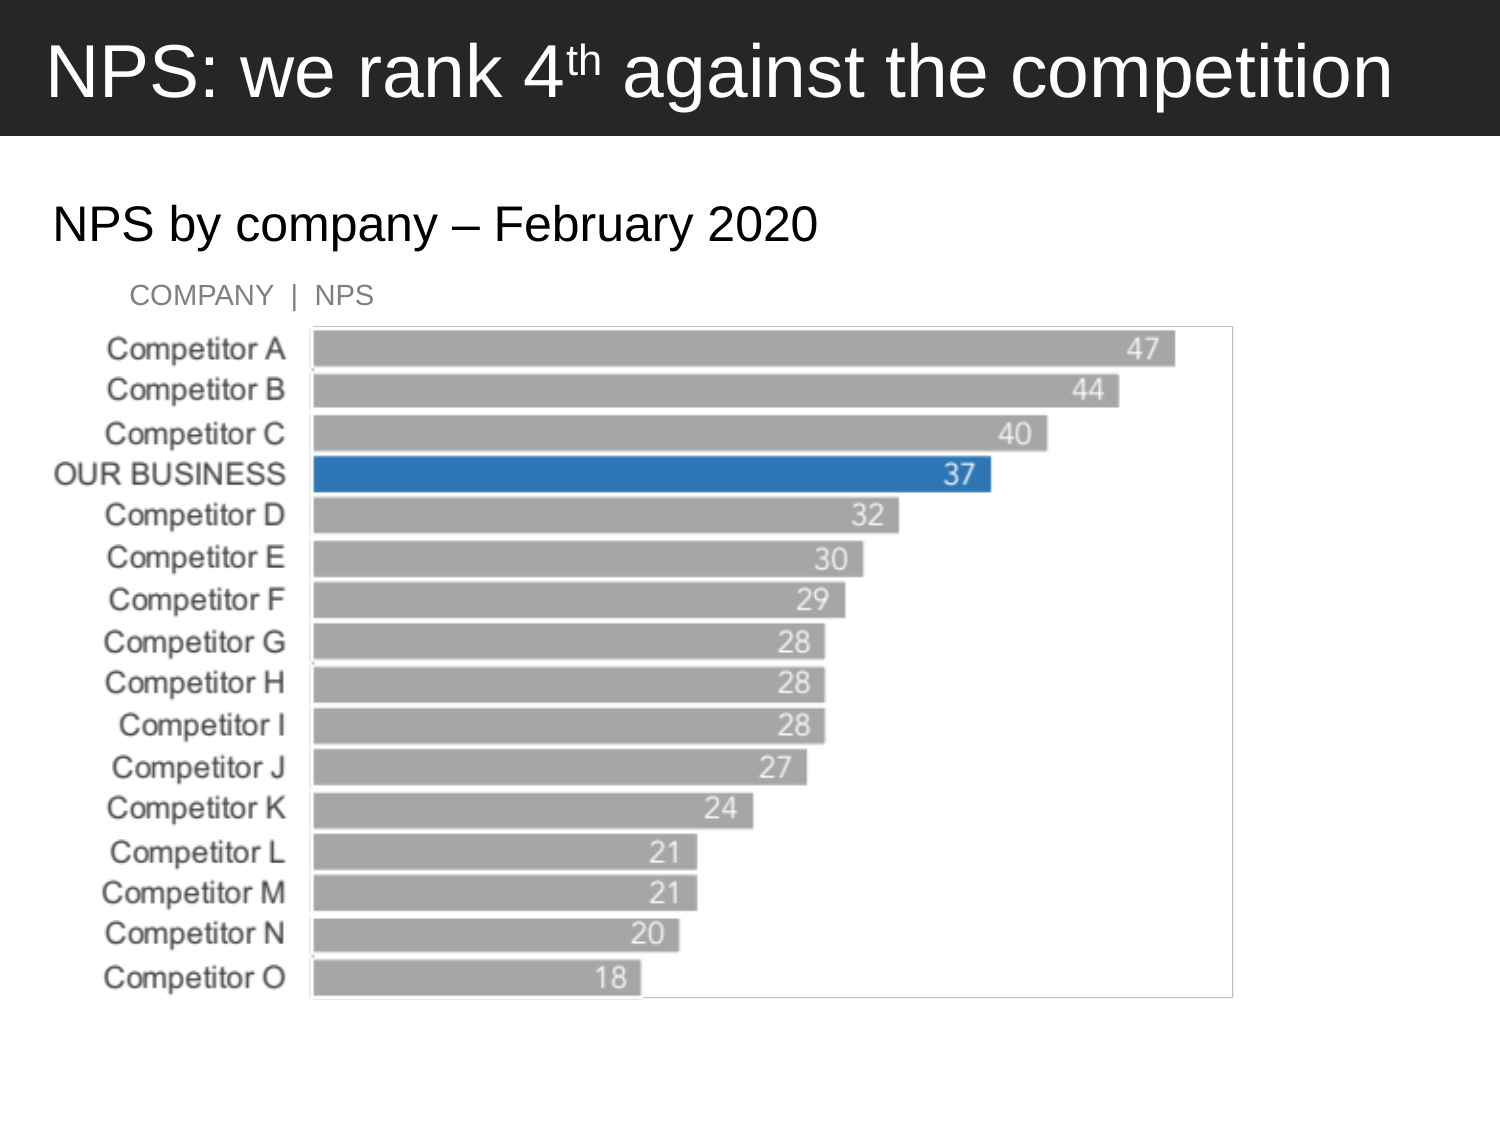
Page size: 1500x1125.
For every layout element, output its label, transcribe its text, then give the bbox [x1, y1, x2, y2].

picture [37, 300, 1258, 1024]
text_box COMPANY | NPS [114, 269, 498, 300]
title NPS: we rank 4th against the competition [0, 0, 1500, 136]
text_box NPS by company – February 2020 [37, 184, 1094, 260]
